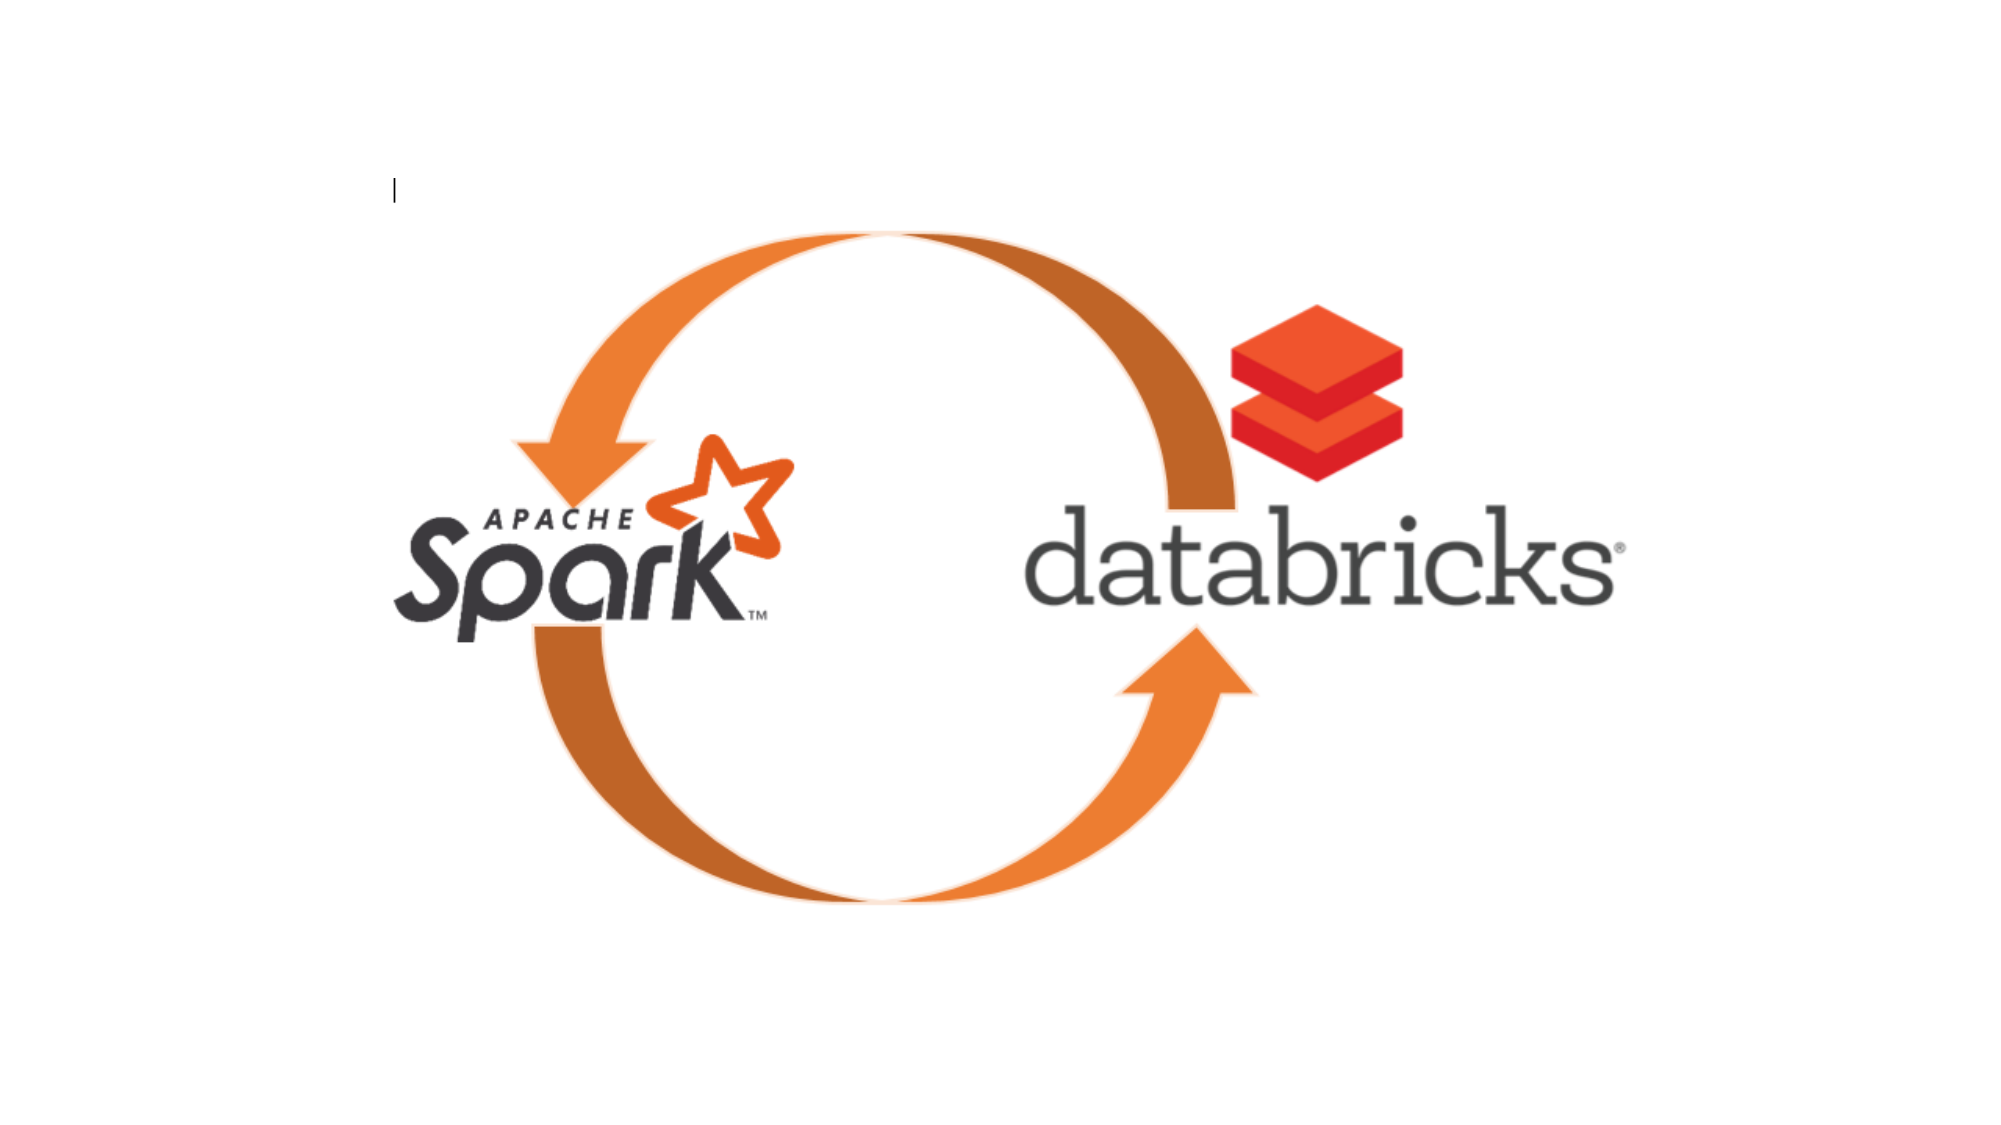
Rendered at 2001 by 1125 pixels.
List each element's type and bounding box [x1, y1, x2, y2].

picture [333, 178, 1667, 947]
